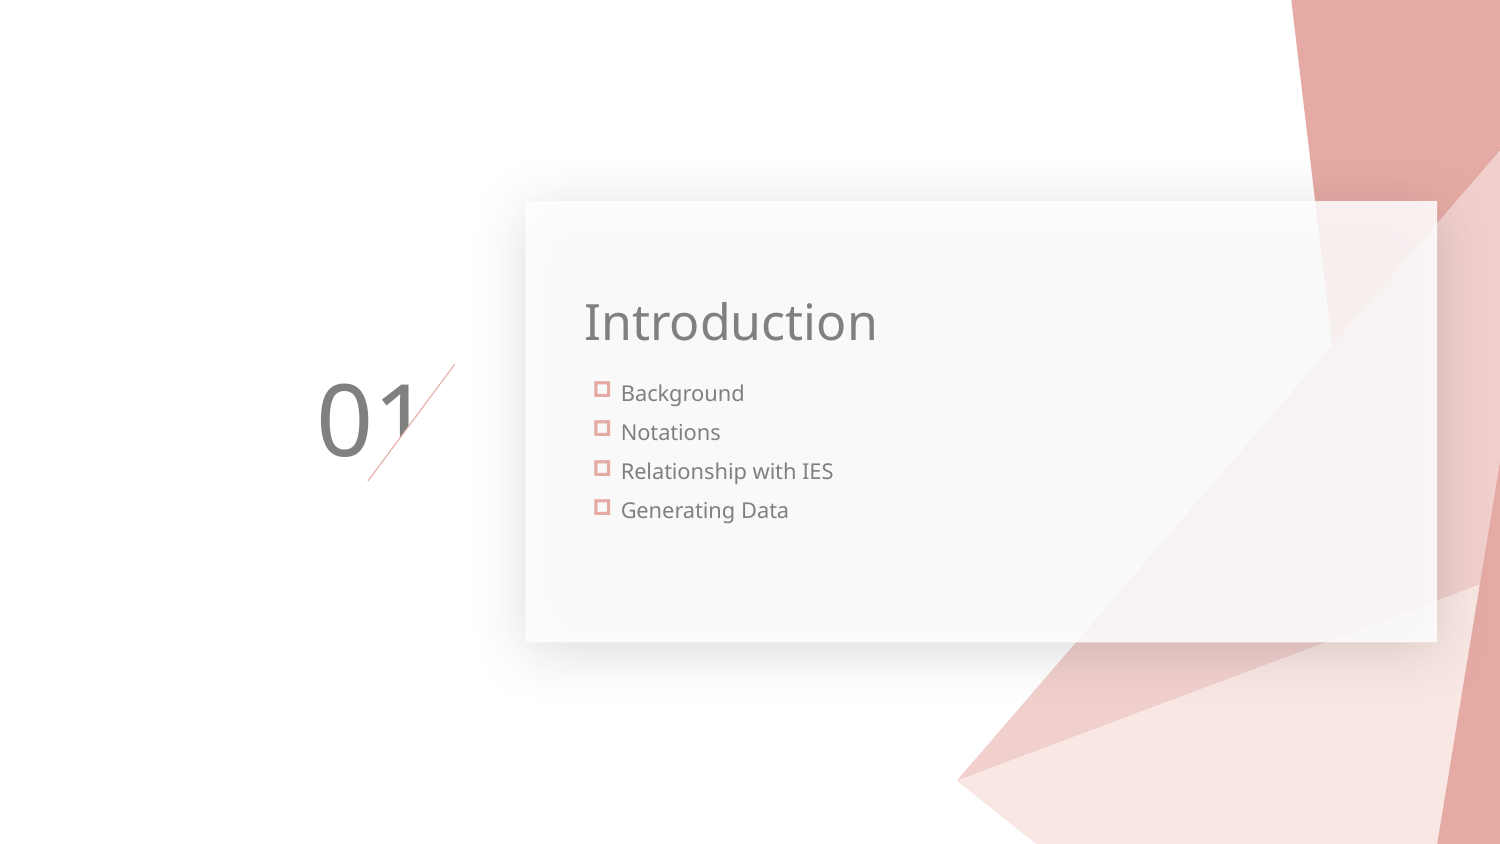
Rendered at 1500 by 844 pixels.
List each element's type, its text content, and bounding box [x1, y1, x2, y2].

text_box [956, 0, 1500, 844]
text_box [367, 364, 455, 482]
text_box 01 [302, 348, 450, 484]
text_box [523, 199, 951, 644]
text_box Introduction [569, 283, 894, 358]
text_box Background Notations Relationship with IES Generating Data [578, 358, 951, 531]
